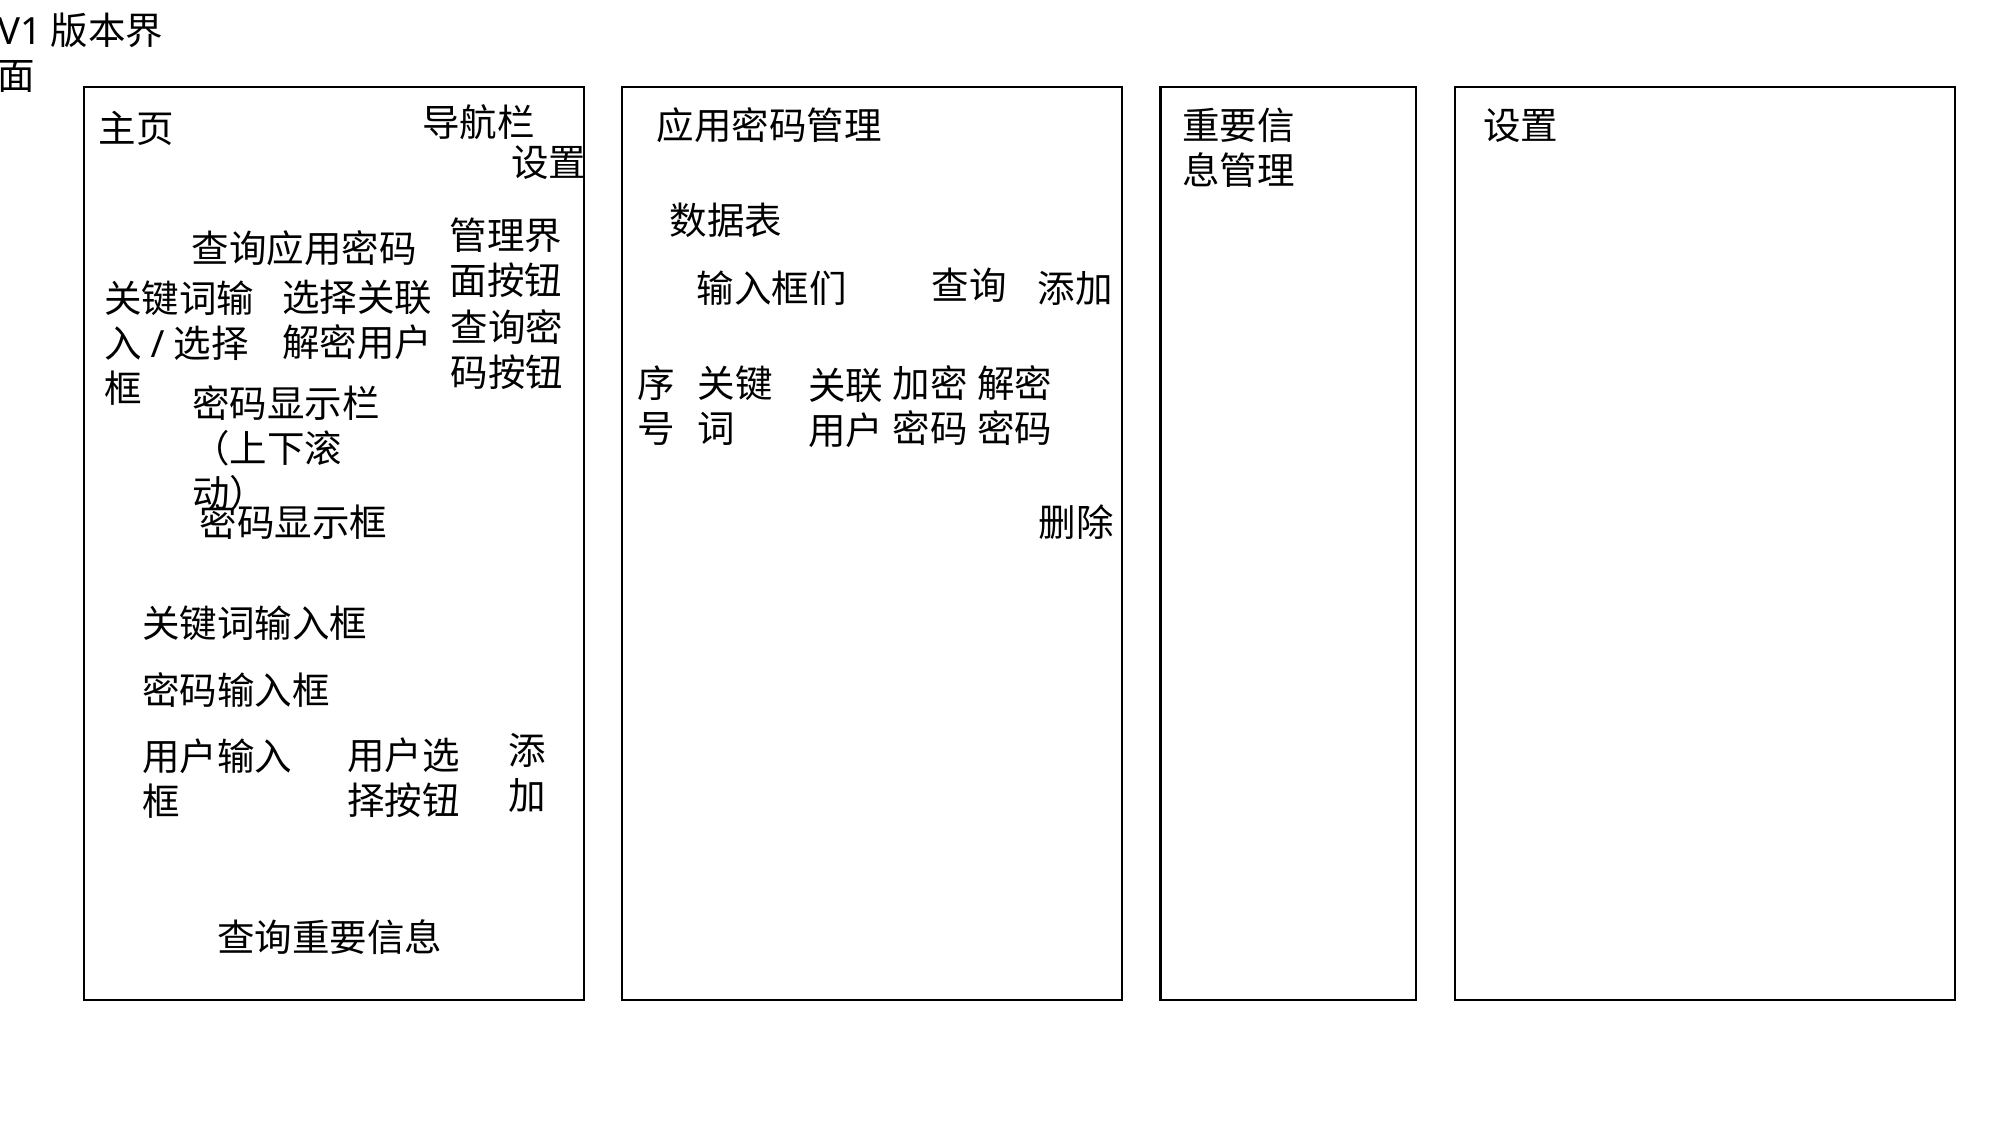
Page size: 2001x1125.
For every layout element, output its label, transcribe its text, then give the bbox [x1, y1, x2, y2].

text_box V1版本界面 [0, 0, 210, 105]
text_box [1160, 86, 1416, 1001]
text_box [1455, 86, 1956, 1001]
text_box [84, 86, 622, 1001]
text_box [622, 86, 1130, 1001]
